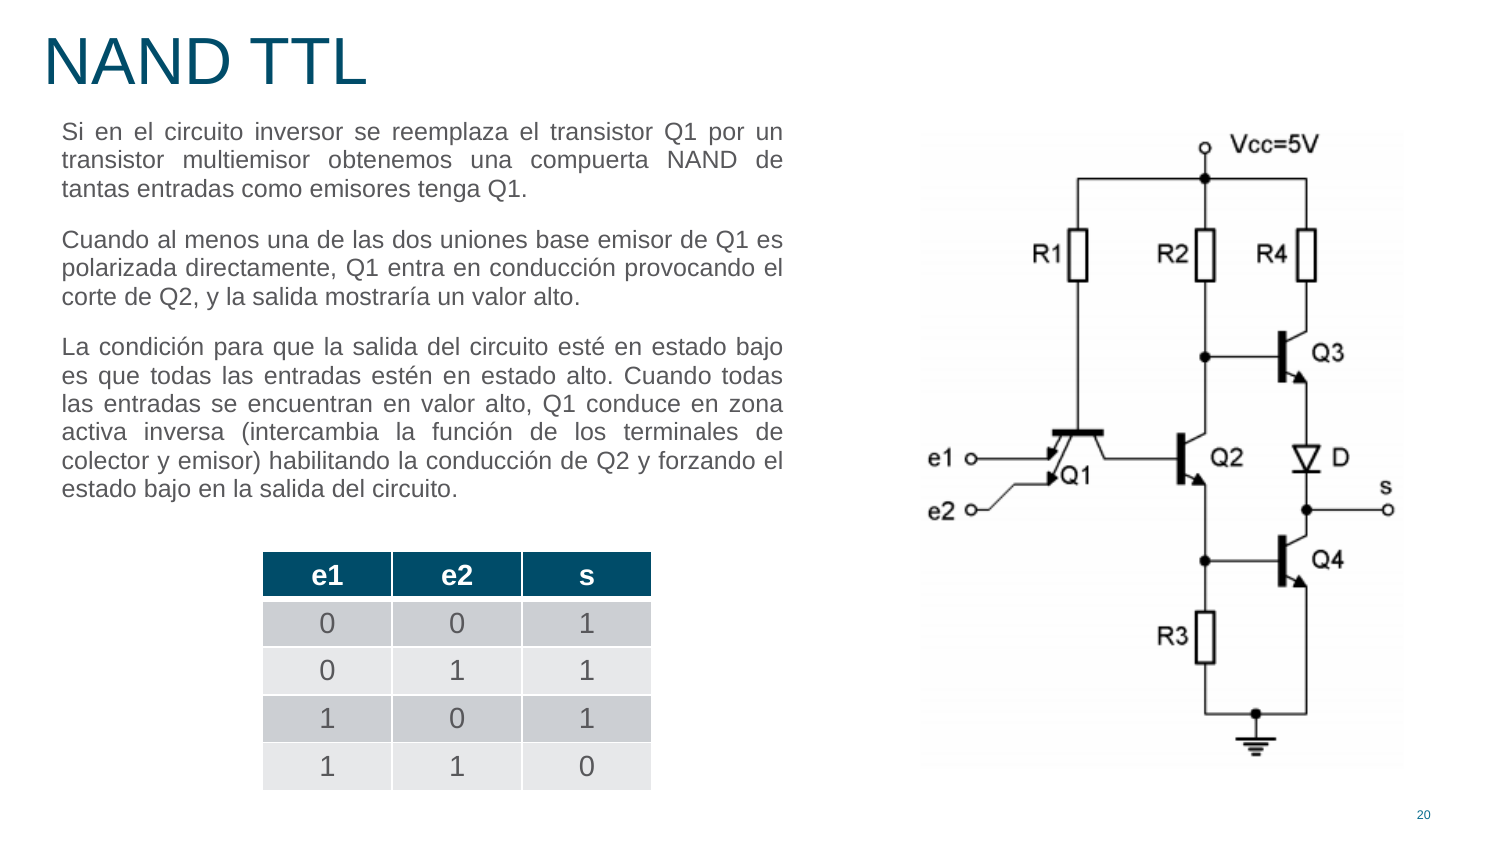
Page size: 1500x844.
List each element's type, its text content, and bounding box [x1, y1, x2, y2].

table_cell 0 [393, 696, 521, 742]
title NAND TTL [28, 5, 1398, 126]
picture [1424, 810, 1429, 819]
table_header e1 [263, 552, 391, 596]
picture [1417, 810, 1422, 819]
table_cell 1 [523, 696, 651, 742]
table_cell 1 [523, 648, 651, 694]
table_cell 1 [393, 648, 521, 694]
list Si en el circuito inversor se reemplaza el transistor Q1 por un transistor multiemisor obtenemos una compuerta NAND de tantas entradas como emisores tenga Q1. Cuando al menos una de las dos uniones base emisor de Q1 es polarizada directamente, Q1 entra en conducción provocando el corte de Q2, y la salida mostraría un valor alto. La condición para que la salida del circuito esté en estado bajo es que todas las entradas estén en estado alto. Cuando todas las entradas se encuentran en valor alto, Q1 conduce en zona activa inversa (intercambia la función de los terminales de colector y emisor) habilitando la conducción de Q2 y forzando el estado bajo en la salida del circuito. [46, 110, 800, 649]
table_cell 1 [263, 743, 391, 790]
table_cell 0 [393, 602, 521, 646]
picture [818, 102, 1472, 769]
table_cell 0 [263, 602, 391, 646]
table_header s [523, 552, 651, 596]
table_cell 1 [393, 743, 521, 790]
table_header e2 [393, 552, 521, 596]
table_cell 1 [523, 602, 651, 646]
table_cell 1 [263, 696, 391, 742]
table_cell 0 [263, 648, 391, 694]
table_cell 0 [523, 743, 651, 790]
